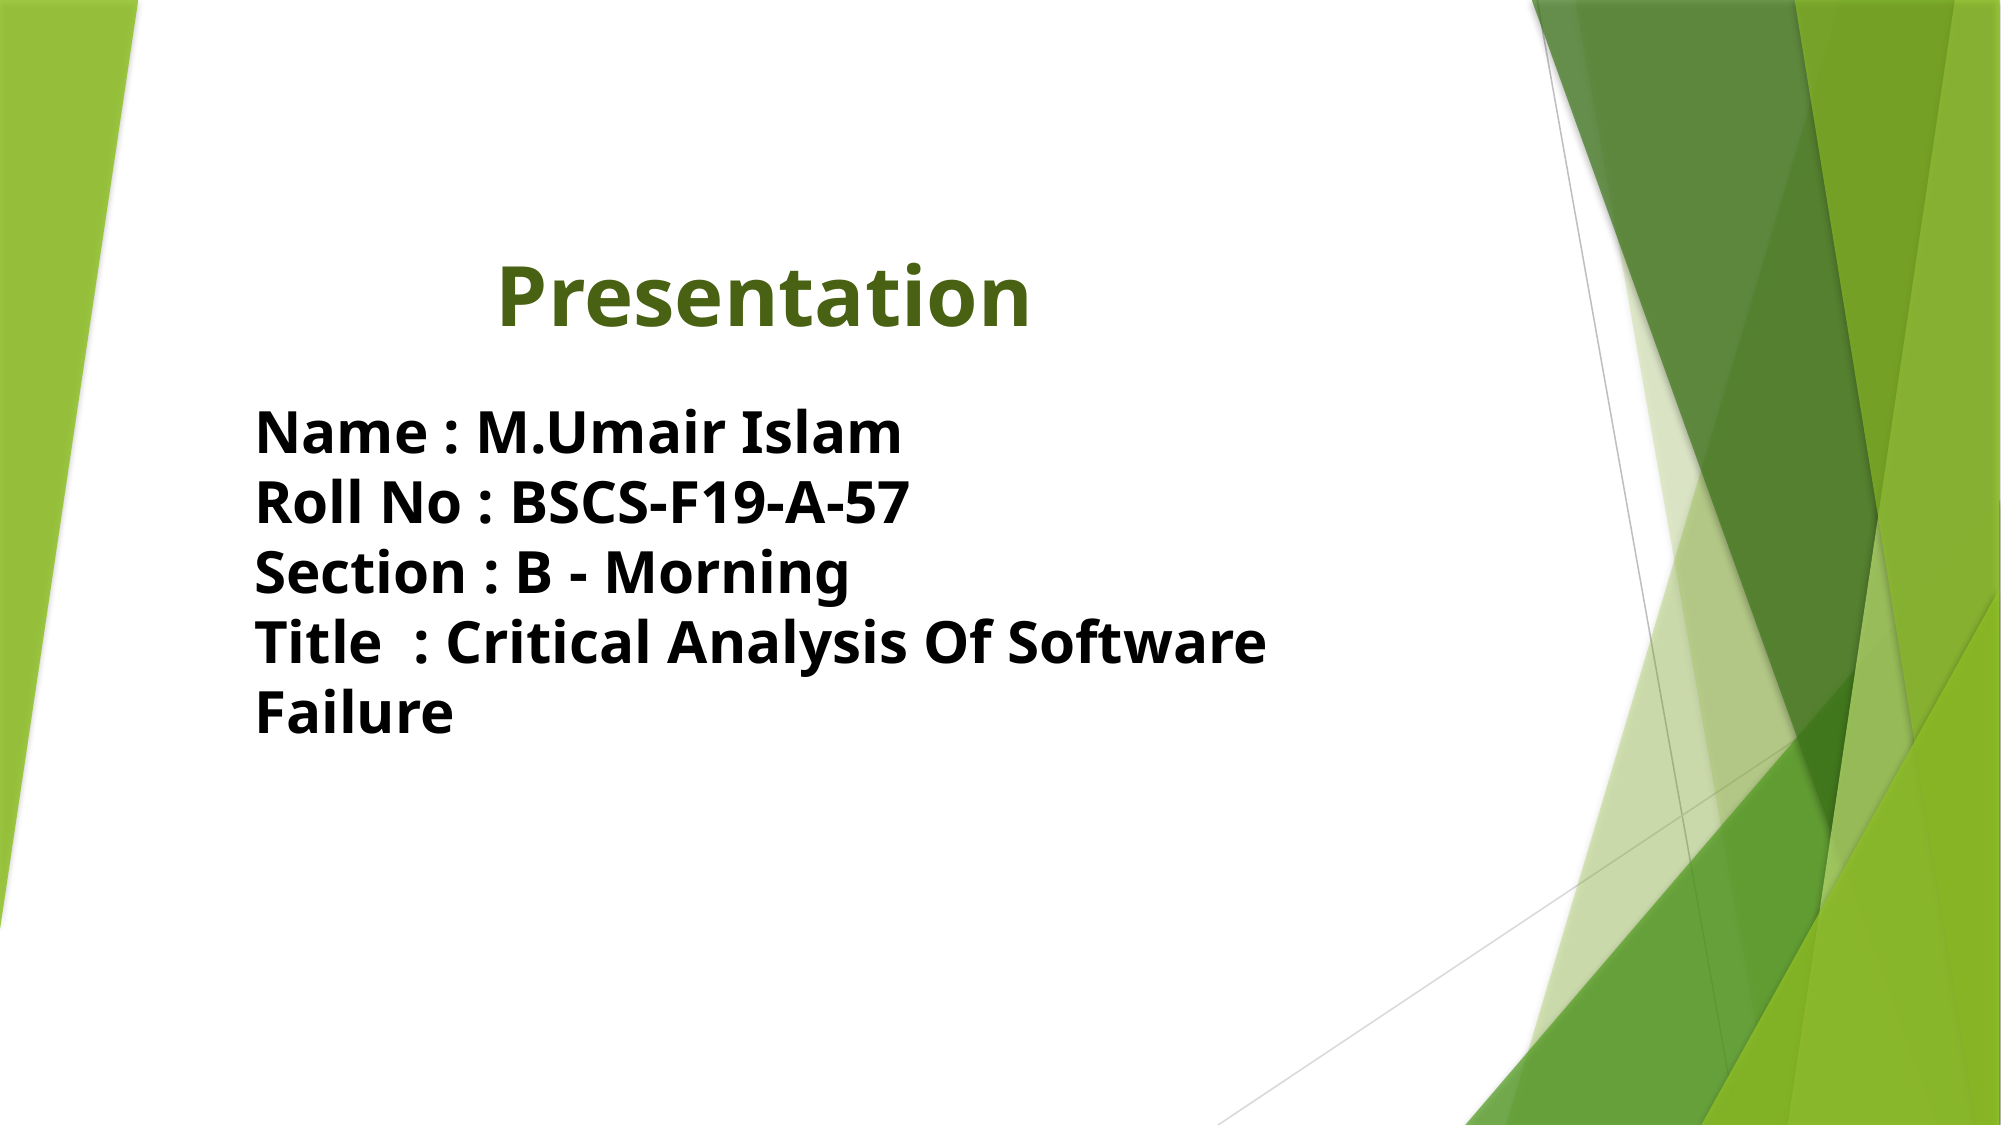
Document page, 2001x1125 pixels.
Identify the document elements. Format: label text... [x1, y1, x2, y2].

text_box Name : M.Umair Islam Roll No : BSCS-F19-A-57 Section : B - Morning Title : Critical Analysis Of Software Failure [239, 387, 1494, 753]
text_box Presentation [481, 235, 1061, 351]
